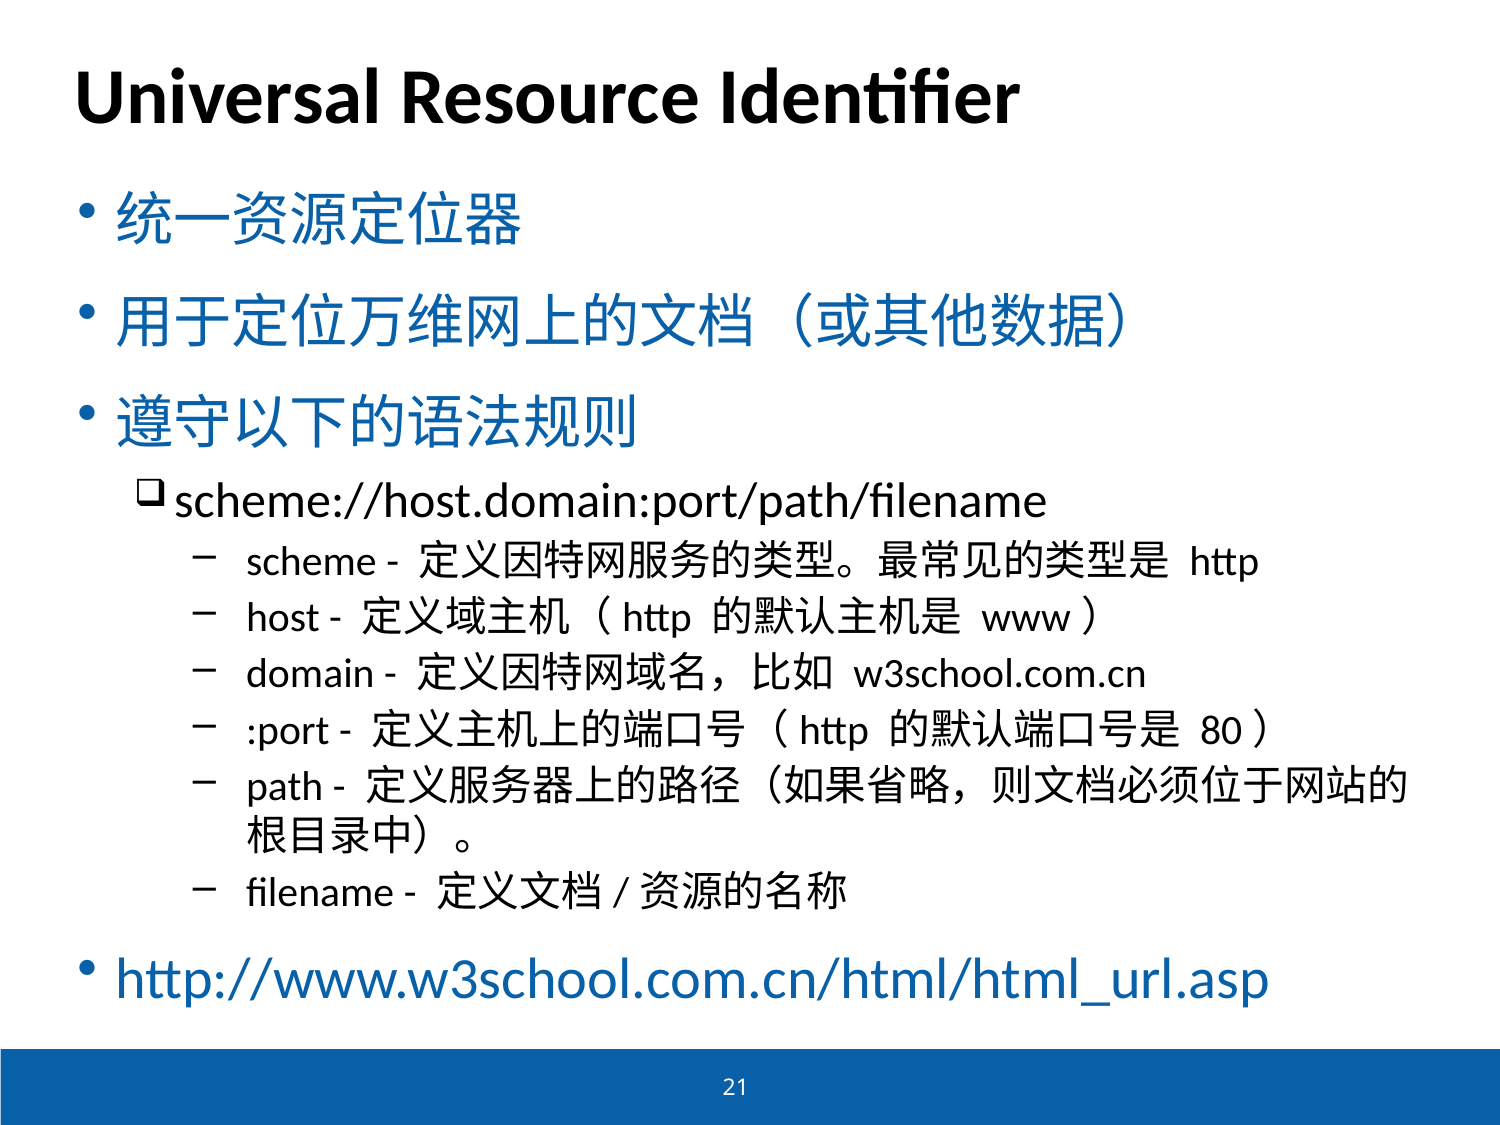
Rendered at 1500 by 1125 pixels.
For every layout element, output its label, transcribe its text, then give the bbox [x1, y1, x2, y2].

slide_number 21 [722, 1071, 792, 1106]
list 统一资源定位器 用于定位万维网上的文档（或其他数据） 遵守以下的语法规则 scheme://host.domain:port/path/filename scheme - 定义因特网服务的类型。最常见的类型是 http host - 定义域主机（http 的默认主机是 www） domain - 定义因特网域名，比如 w3school.com.cn :port - 定义主机上的端口号（http 的默认端口号是 80） path - 定义服务器上的路径（如果省略，则文档必须位于网站的根目录中）。 filename - 定义文档/资源的名称 http://www.w3school.com.cn/html/html_url.asp [77, 182, 1427, 1000]
title Universal Resource Identifier [74, 44, 1427, 168]
